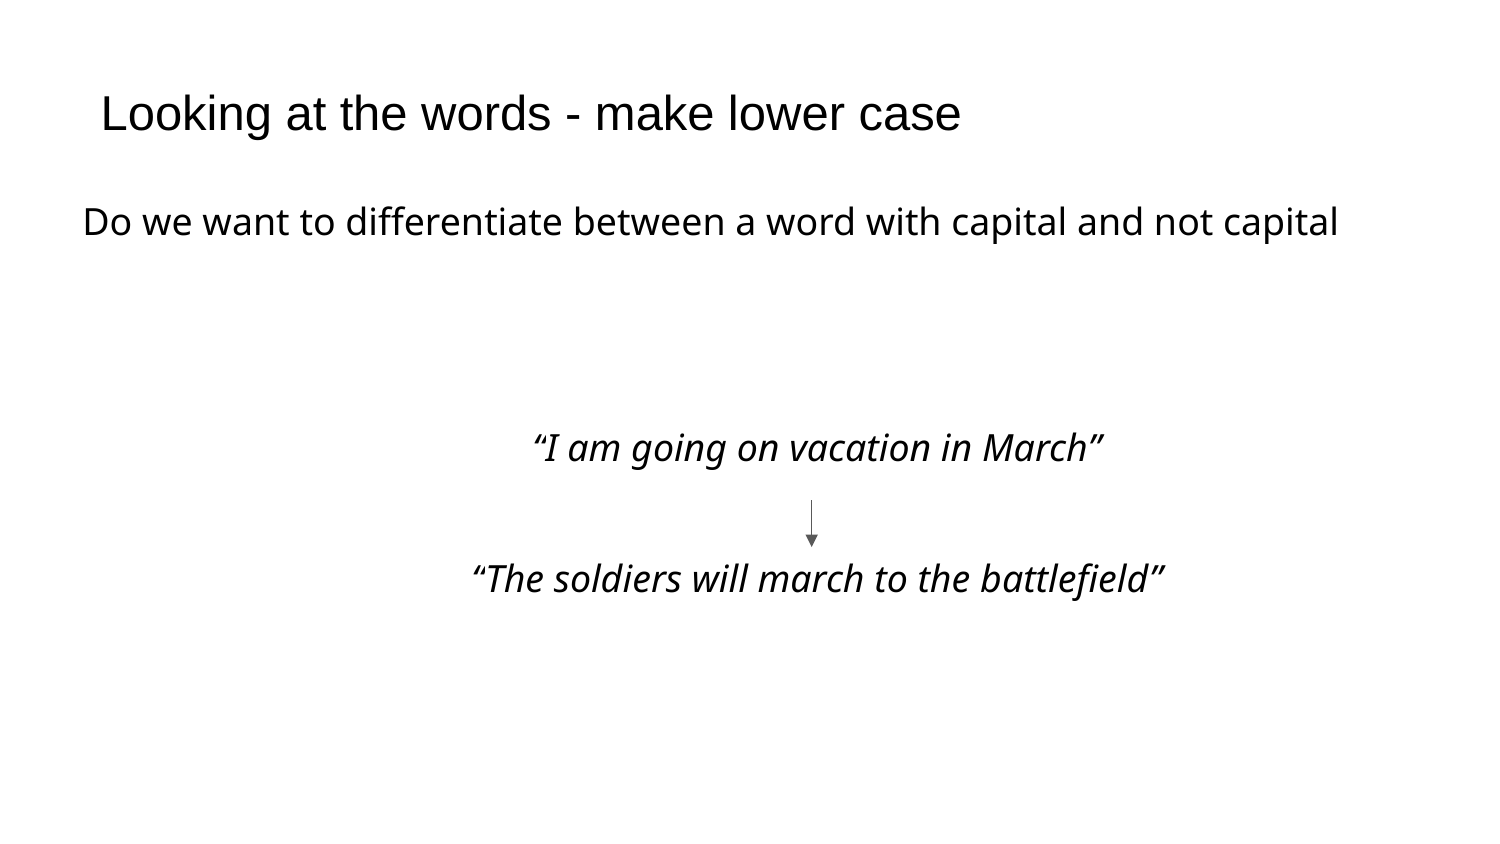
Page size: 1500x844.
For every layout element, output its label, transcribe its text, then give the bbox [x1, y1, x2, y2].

title Looking at the words - make lower case [85, 81, 1415, 156]
text_box “I am going on vacation in March” “The soldiers will march to the battlefield” [373, 408, 1261, 639]
list Do we want to differentiate between a word with capital and not capital [82, 198, 1418, 381]
